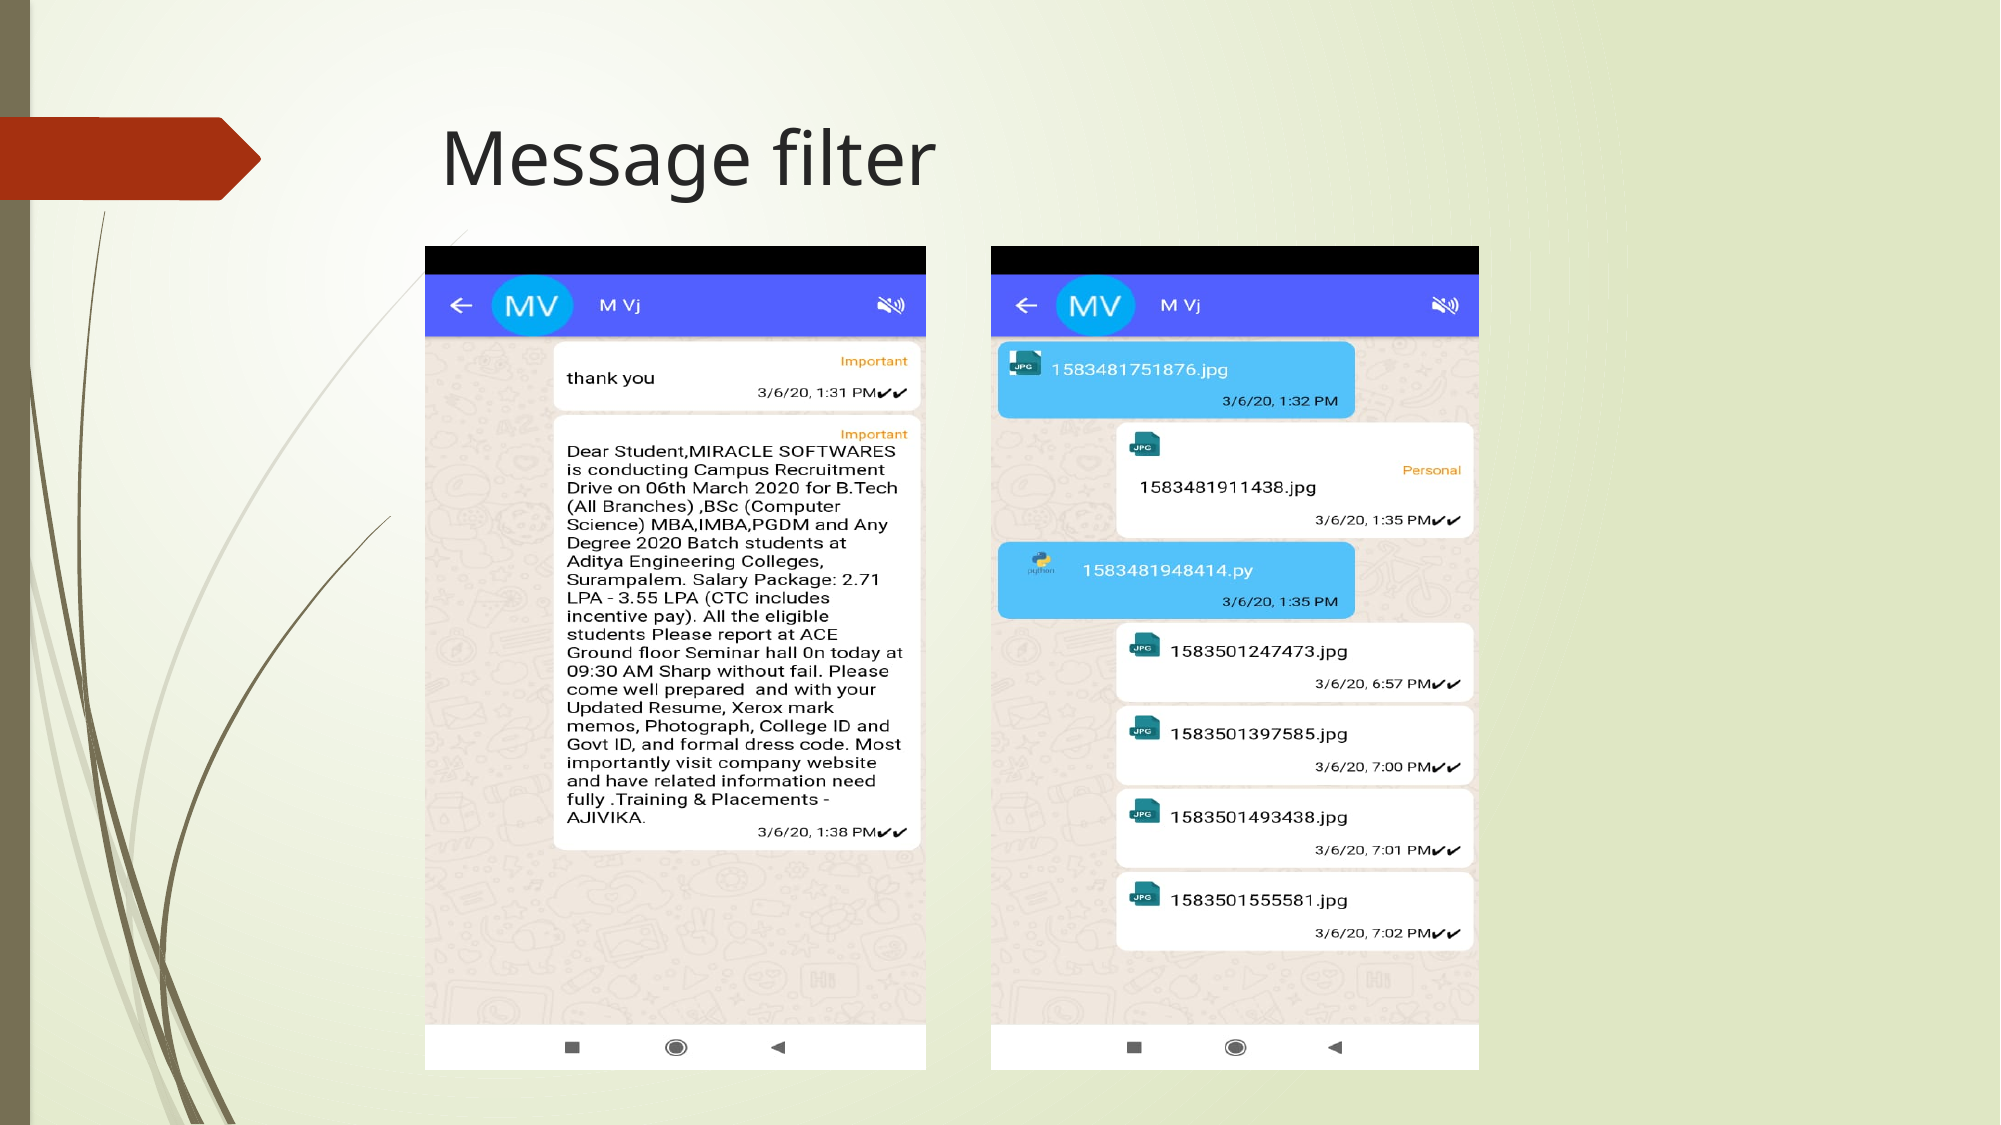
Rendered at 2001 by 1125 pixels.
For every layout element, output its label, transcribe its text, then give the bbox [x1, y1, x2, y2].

picture [425, 246, 926, 1071]
picture [990, 246, 1479, 1071]
title Message filter [425, 102, 1888, 212]
